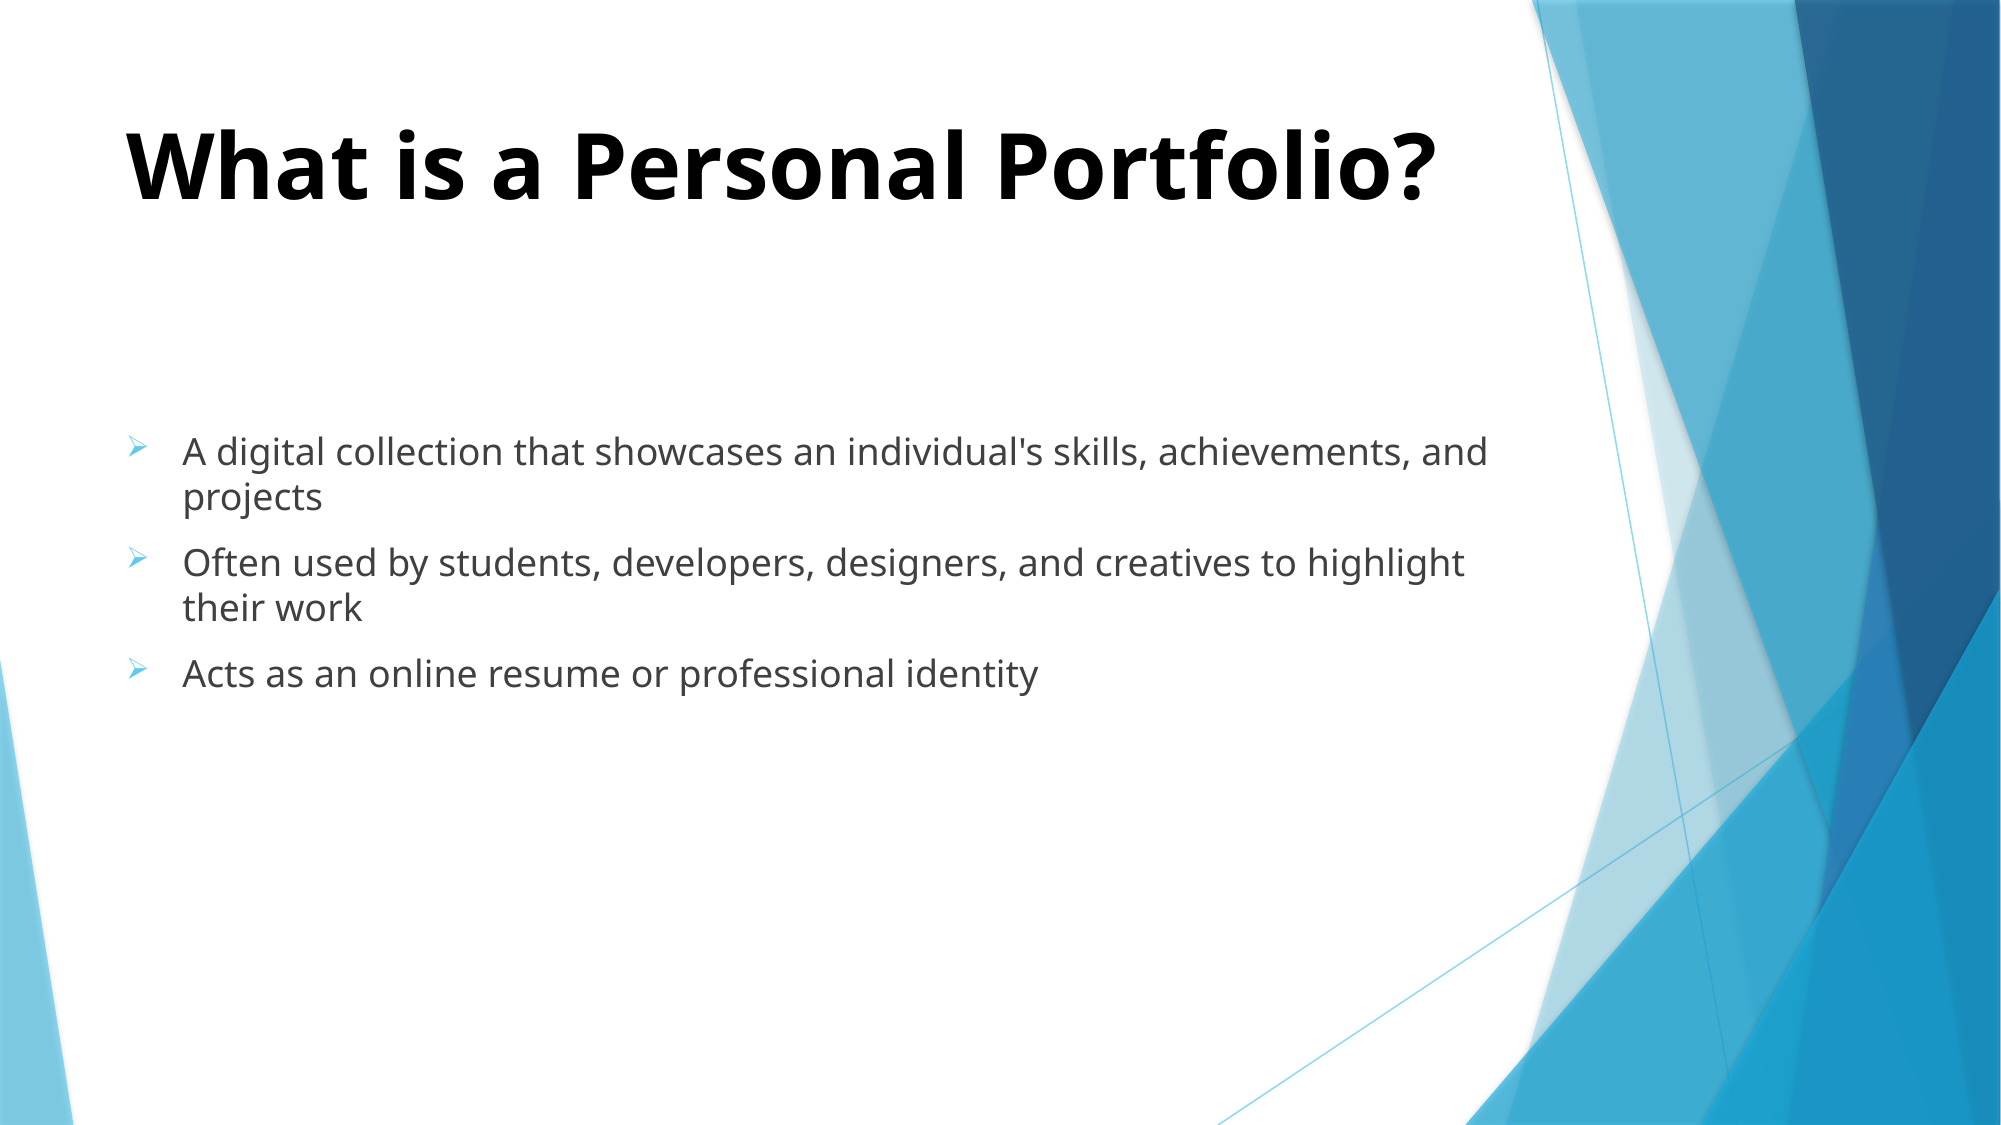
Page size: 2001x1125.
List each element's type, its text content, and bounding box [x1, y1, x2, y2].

list A digital collection that showcases an individual's skills, achievements, and projects Often used by students, developers, designers, and creatives to highlight their work Acts as an online resume or professional identity [111, 354, 1522, 992]
title What is a Personal Portfolio? [111, 99, 1522, 317]
